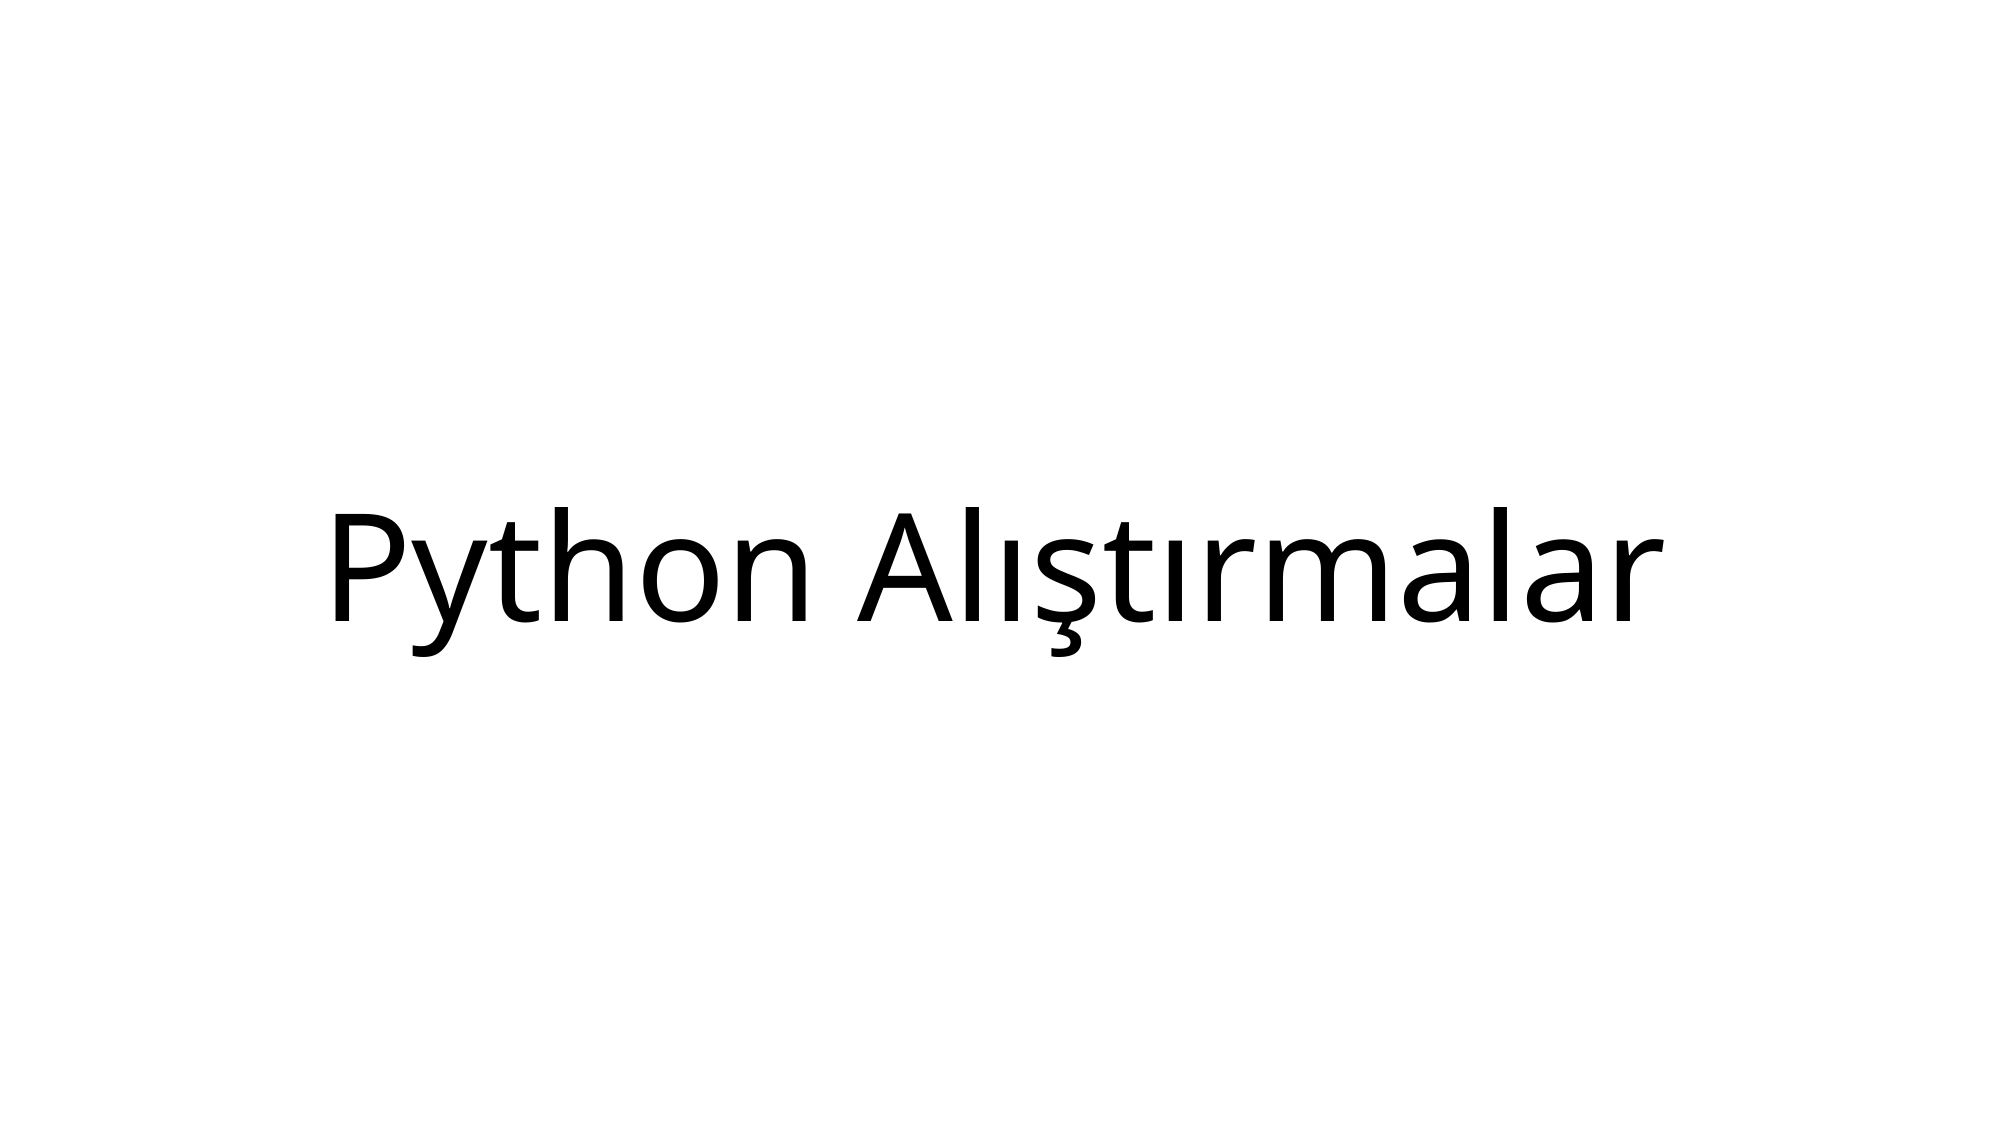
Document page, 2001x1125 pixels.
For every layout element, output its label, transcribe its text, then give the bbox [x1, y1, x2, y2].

text_box Python Alıştırmalar [306, 463, 1694, 659]
